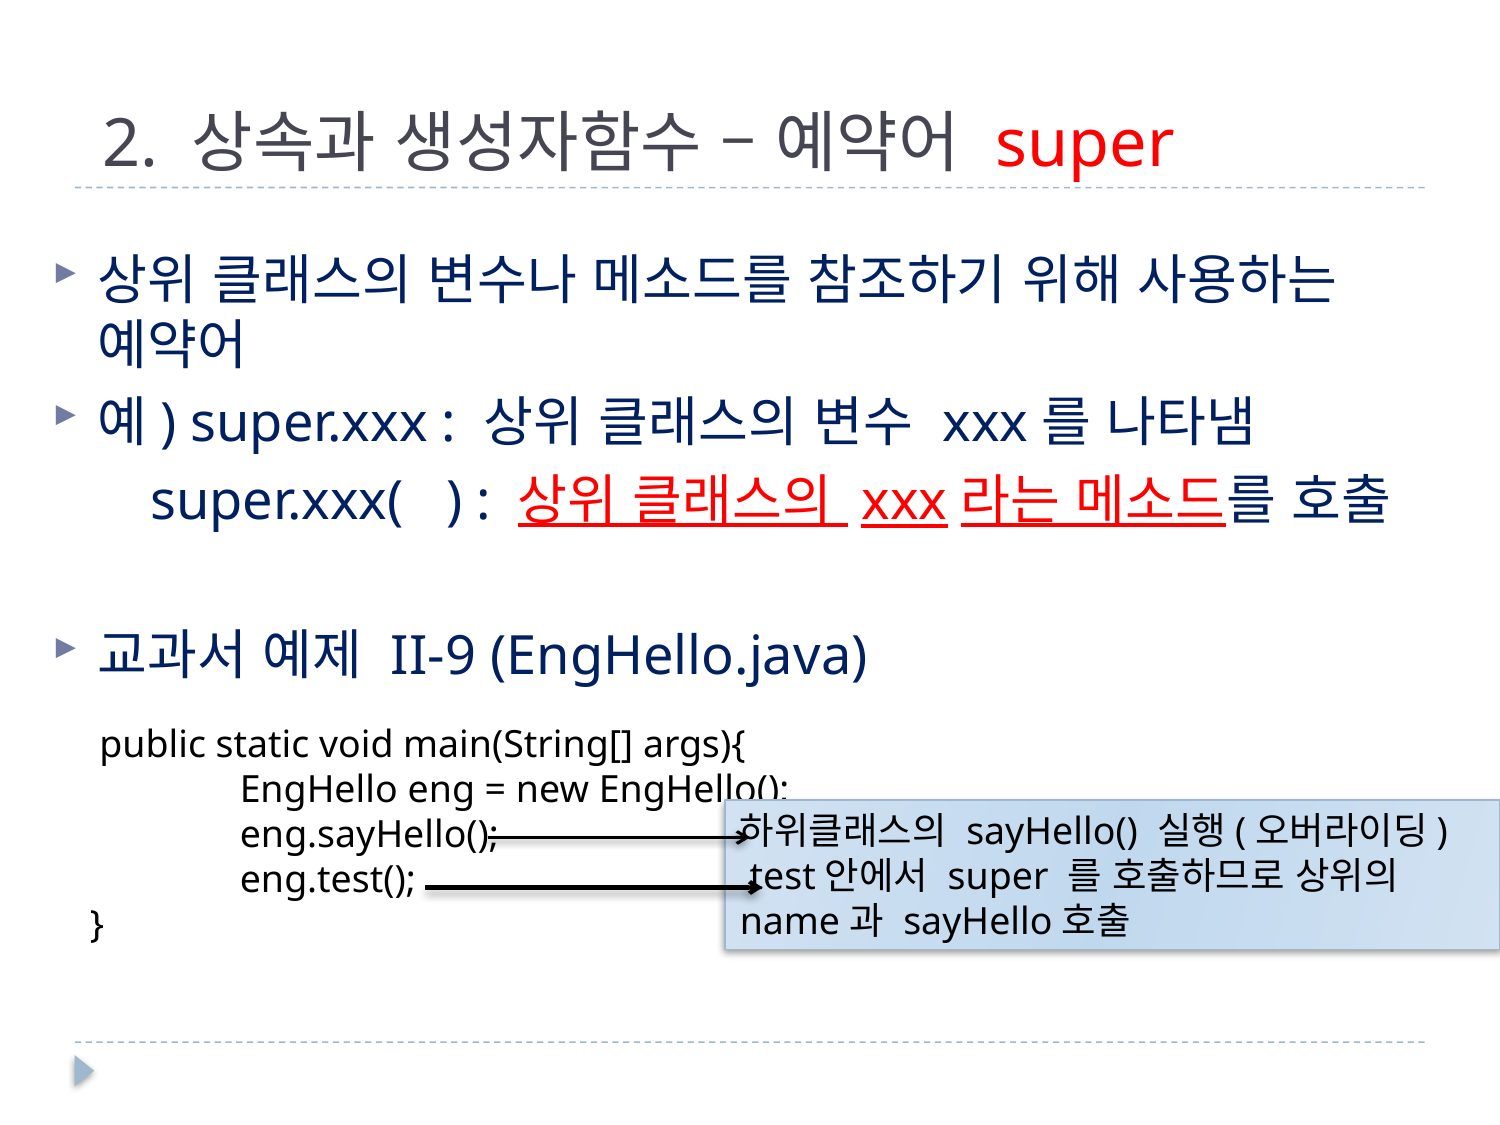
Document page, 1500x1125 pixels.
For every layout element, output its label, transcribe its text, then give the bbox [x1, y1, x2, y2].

text_box public static void main(String[] args){ EngHello eng = new EngHello(); eng.sayHello(); eng.test(); } [74, 712, 825, 953]
text_box 하위클래스의 sayHello() 실행(오버라이딩) test안에서 super 를 호출하므로 상위의 name과 sayHello호출 [724, 799, 1500, 950]
list 상위 클래스의 변수나 메소드를 참조하기 위해 사용하는 예약어 예) super.xxx : 상위 클래스의 변수 xxx를 나타냄 super.xxx( ) : 상위 클래스의 xxx라는 메소드를 호출 교과서 예제 II-9 (EngHello.java) [37, 237, 1463, 950]
title 2. 상속과 생성자함수 – 예약어 super [87, 24, 1438, 188]
